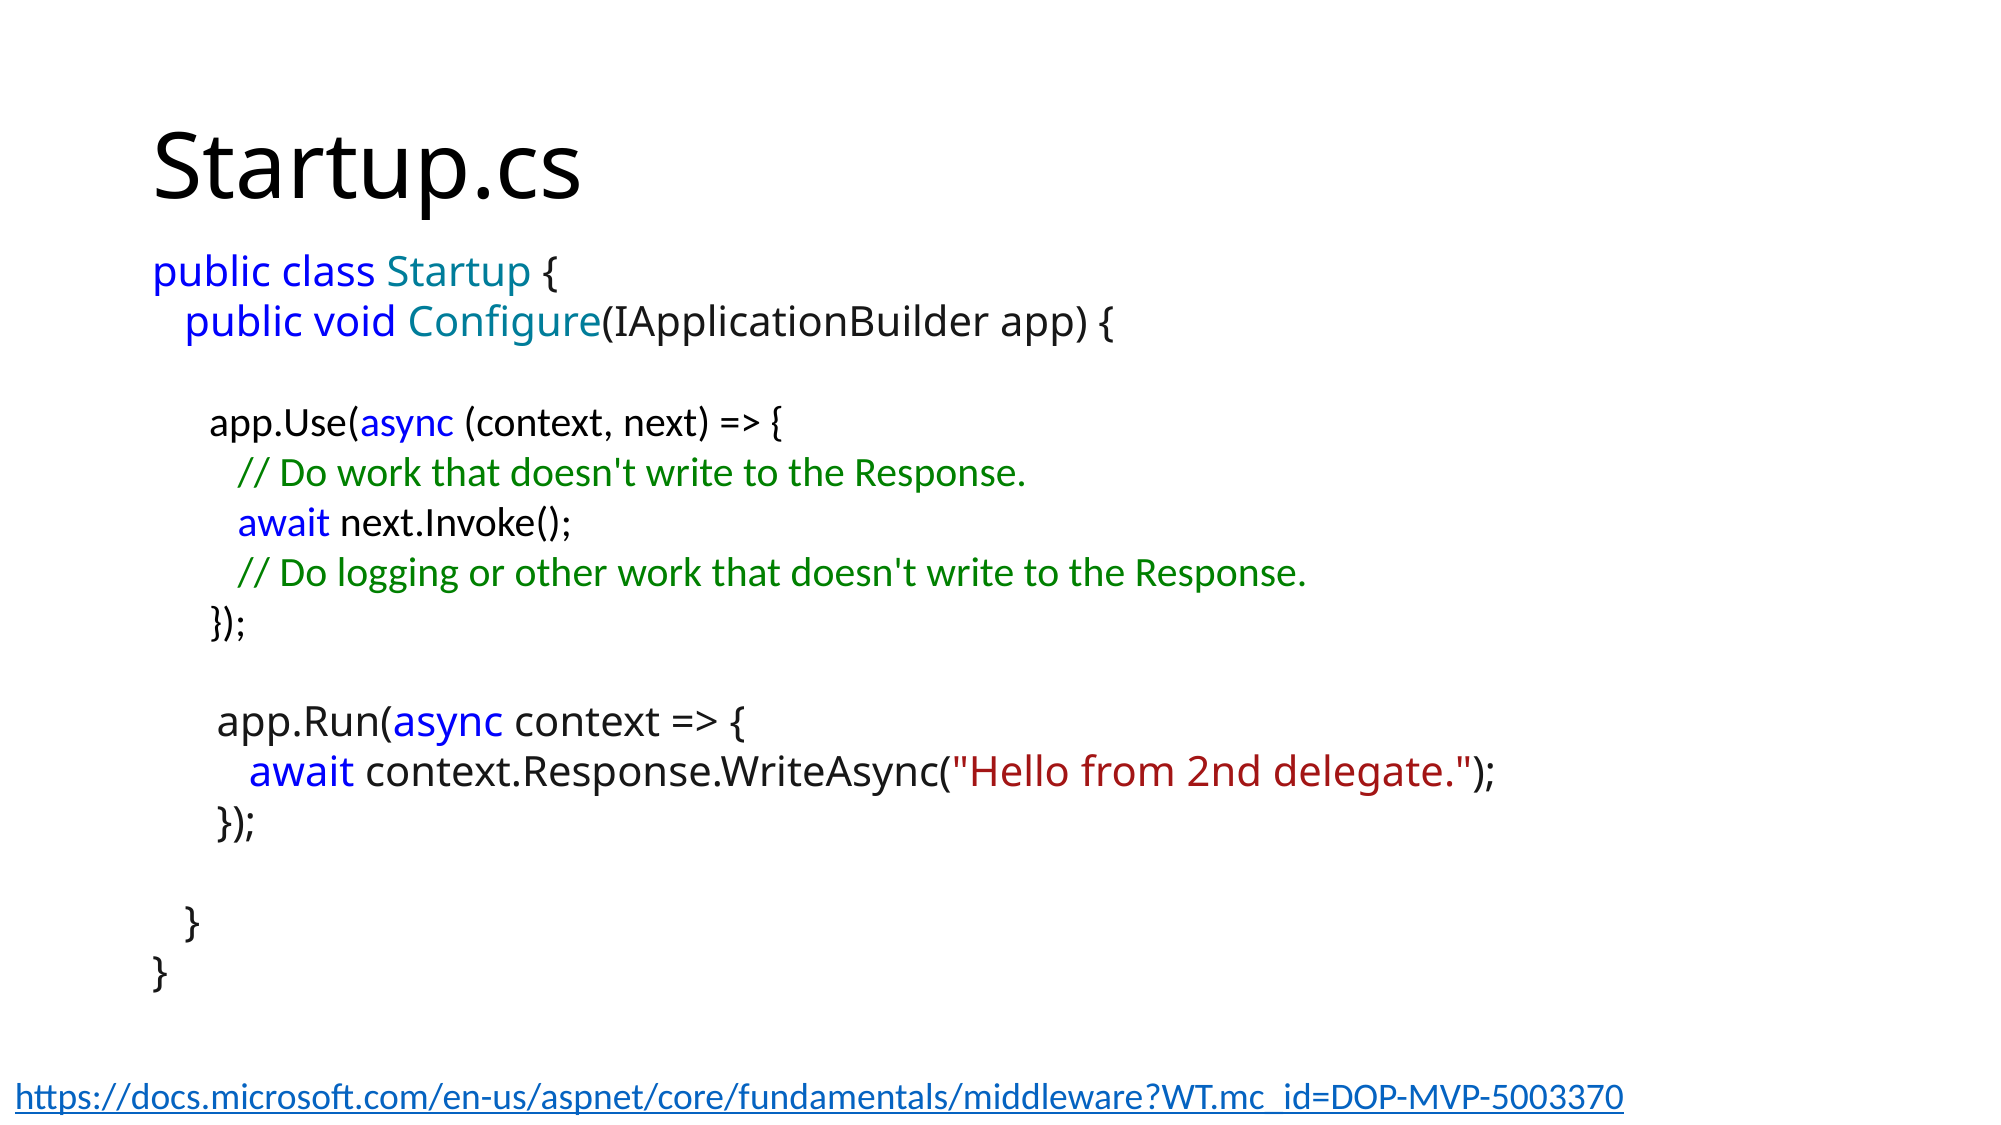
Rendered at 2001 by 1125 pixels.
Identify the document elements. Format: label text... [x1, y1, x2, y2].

title Startup.cs [137, 59, 1863, 237]
text_box public class Startup { public void Configure(IApplicationBuilder app) { app.Use(async (context, next) => { // Do work that doesn't write to the Response. await next.Invoke(); // Do logging or other work that doesn't write to the Response. }); app.Run(async context => { await context.Response.WriteAsync("Hello from 2nd delegate."); }); } } [137, 237, 1943, 1053]
text_box https://docs.microsoft.com/en-us/aspnet/core/fundamentals/middleware?WT.mc_id=DOP-MVP-5003370 [0, 1064, 1725, 1125]
